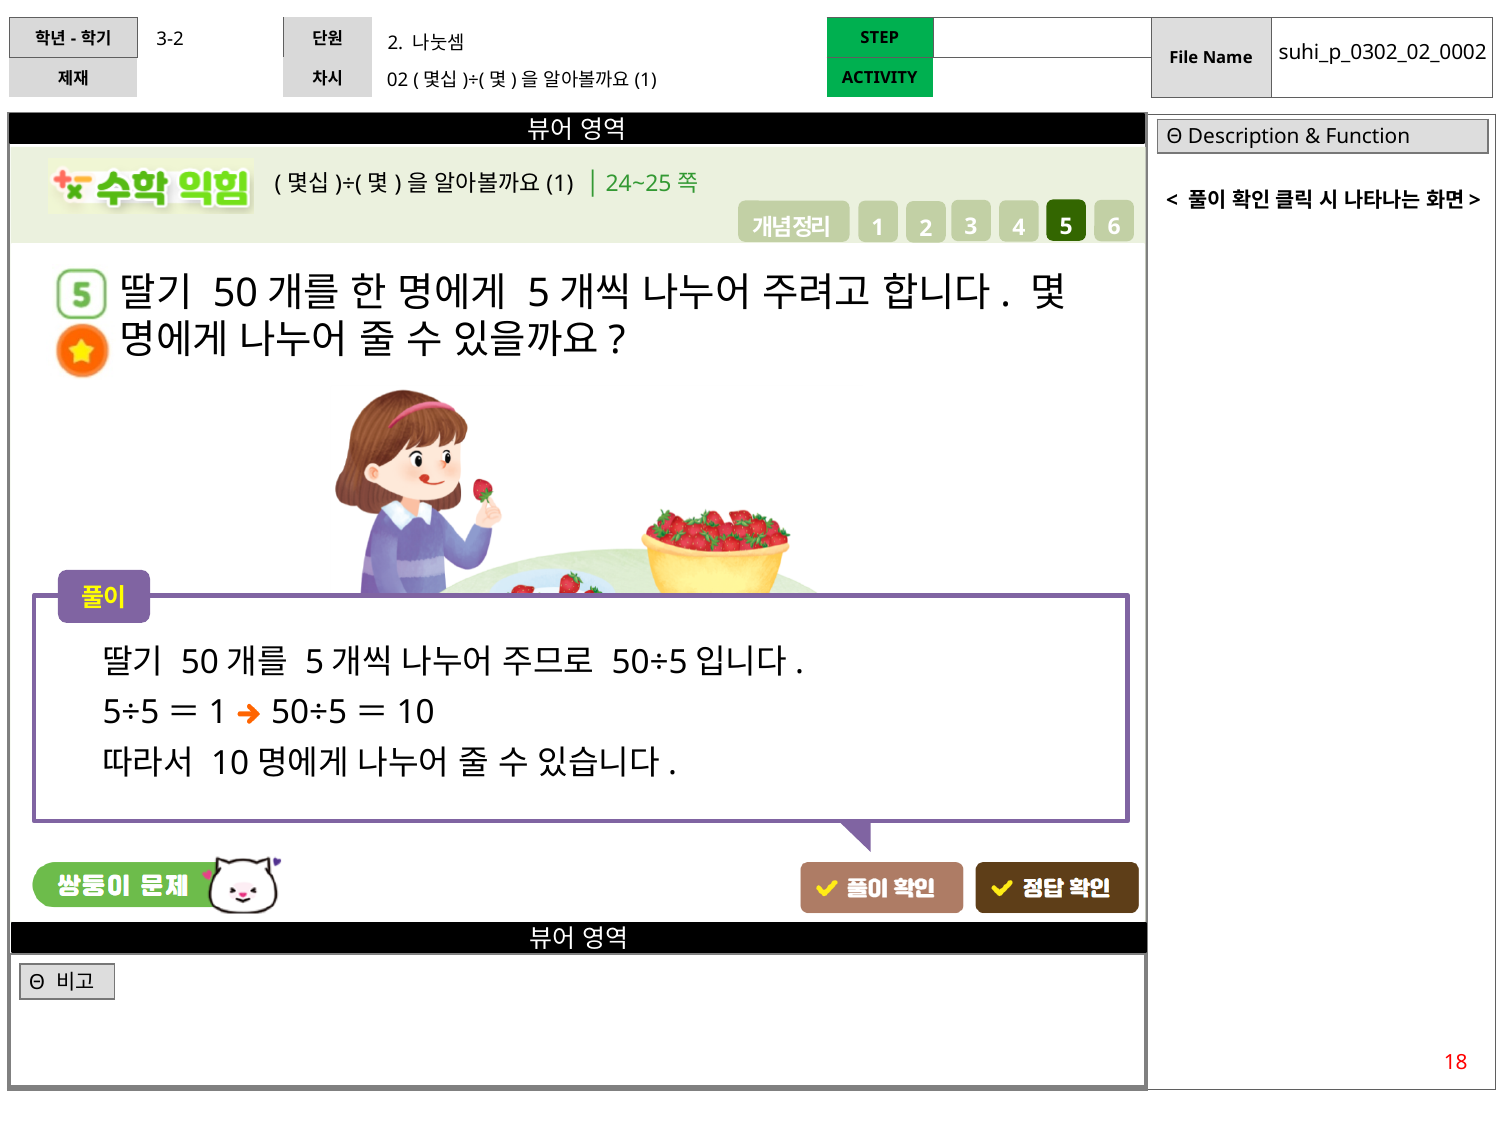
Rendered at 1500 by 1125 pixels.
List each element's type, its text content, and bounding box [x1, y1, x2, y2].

text_box 딸기 50개를 한 명에게 5개씩 나누어 주려고 합니다. 몇 명에게 나누어 줄 수 있을까요? [105, 259, 1140, 370]
picture [974, 859, 1141, 915]
picture [29, 850, 289, 915]
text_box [33, 569, 1128, 853]
picture [236, 700, 262, 725]
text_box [737, 190, 1135, 249]
text_box 02 (몇십)÷(몇)을 알아볼까요(1) [372, 60, 821, 96]
text_box < 풀이 확인 클릭 시 나타나는 화면> [1151, 179, 1500, 219]
text_box 3-2 [141, 18, 284, 55]
table_header Θ Description & Function [1158, 120, 1487, 152]
text_box suhi_p_0302_02_0002 [1263, 30, 1500, 71]
text_box 2. 나눗셈 [372, 23, 828, 48]
picture [329, 376, 864, 569]
picture [798, 859, 965, 915]
text_box (몇십)÷(몇)을 알아볼까요(1) │ 24~25쪽 [259, 160, 1019, 204]
picture [45, 264, 116, 380]
picture [48, 158, 254, 214]
